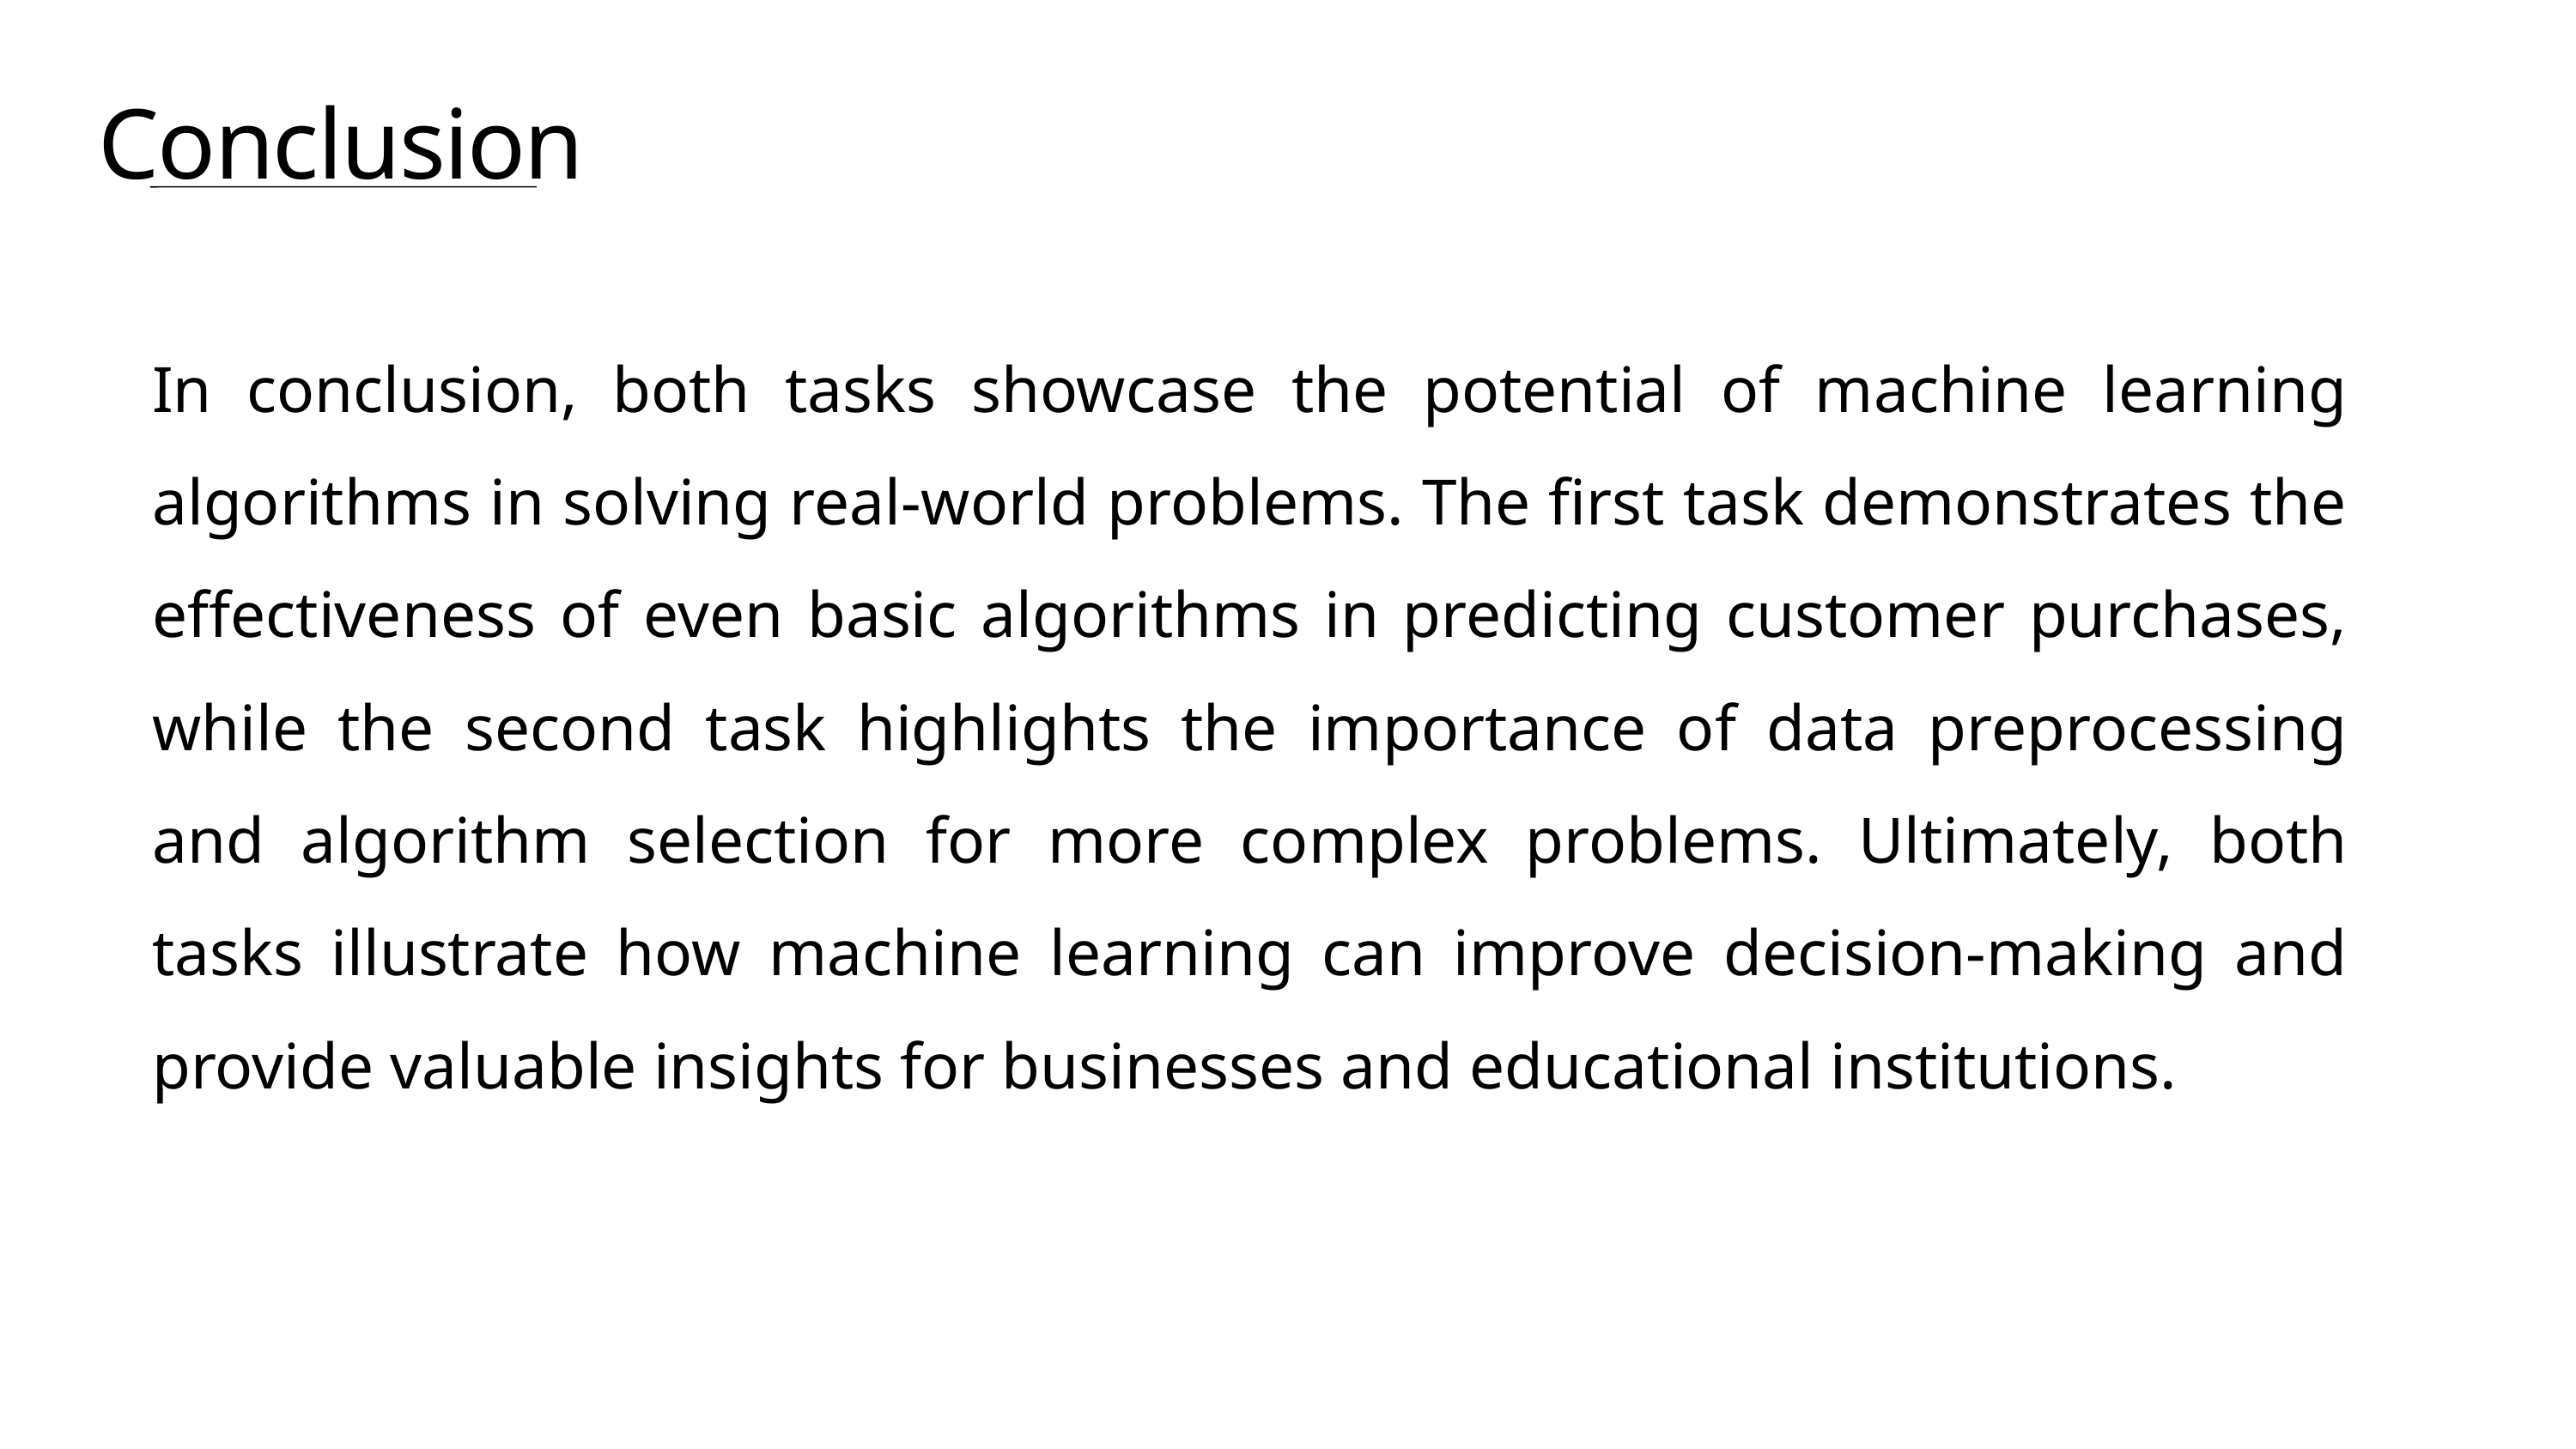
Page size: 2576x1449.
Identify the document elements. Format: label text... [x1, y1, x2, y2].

text_box Conclusion [85, 9, 1374, 205]
text_box In conclusion, both tasks showcase the potential of machine learning algorithms in solving real-world problems. The first task demonstrates the effectiveness of even basic algorithms in predicting customer purchases, while the second task highlights the importance of data preprocessing and algorithm selection for more complex problems. Ultimately, both tasks illustrate how machine learning can improve decision-making and provide valuable insights for businesses and educational institutions. [139, 306, 2361, 1107]
